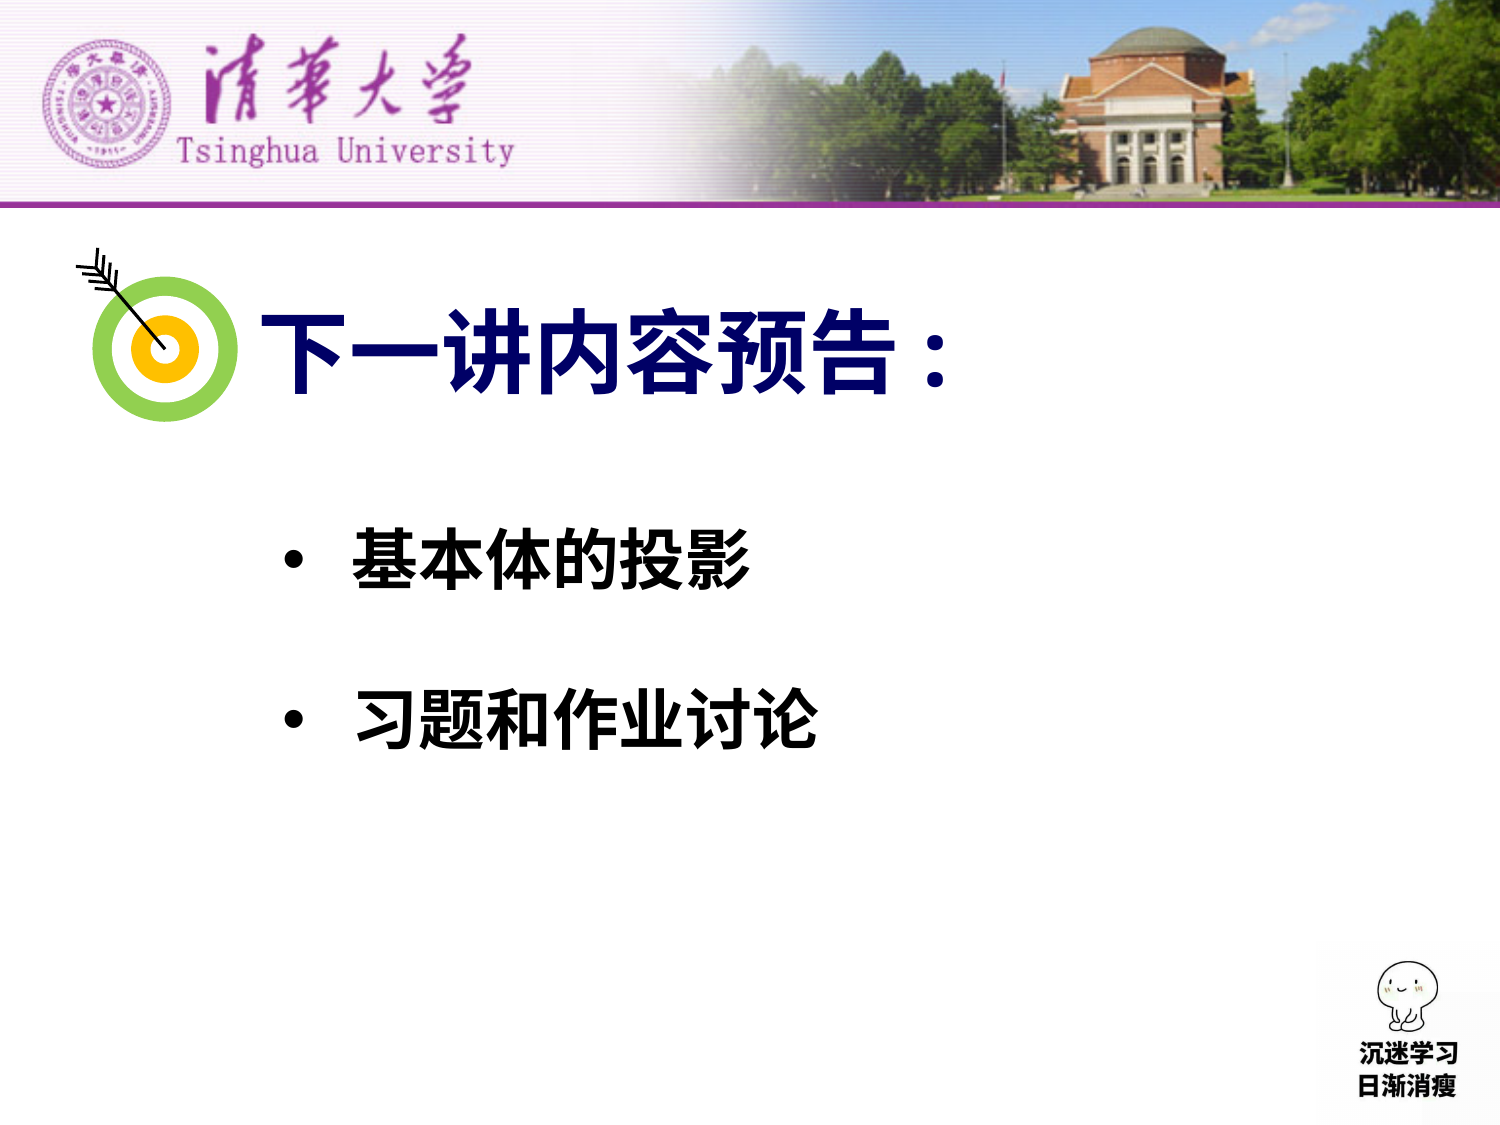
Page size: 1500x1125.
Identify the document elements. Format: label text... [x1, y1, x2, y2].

picture [1316, 941, 1500, 1125]
text_box 基本体的投影 习题和作业讨论 [267, 430, 1122, 766]
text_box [51, 257, 247, 404]
text_box 下一讲内容预告: [245, 287, 964, 412]
picture [0, 0, 1500, 208]
